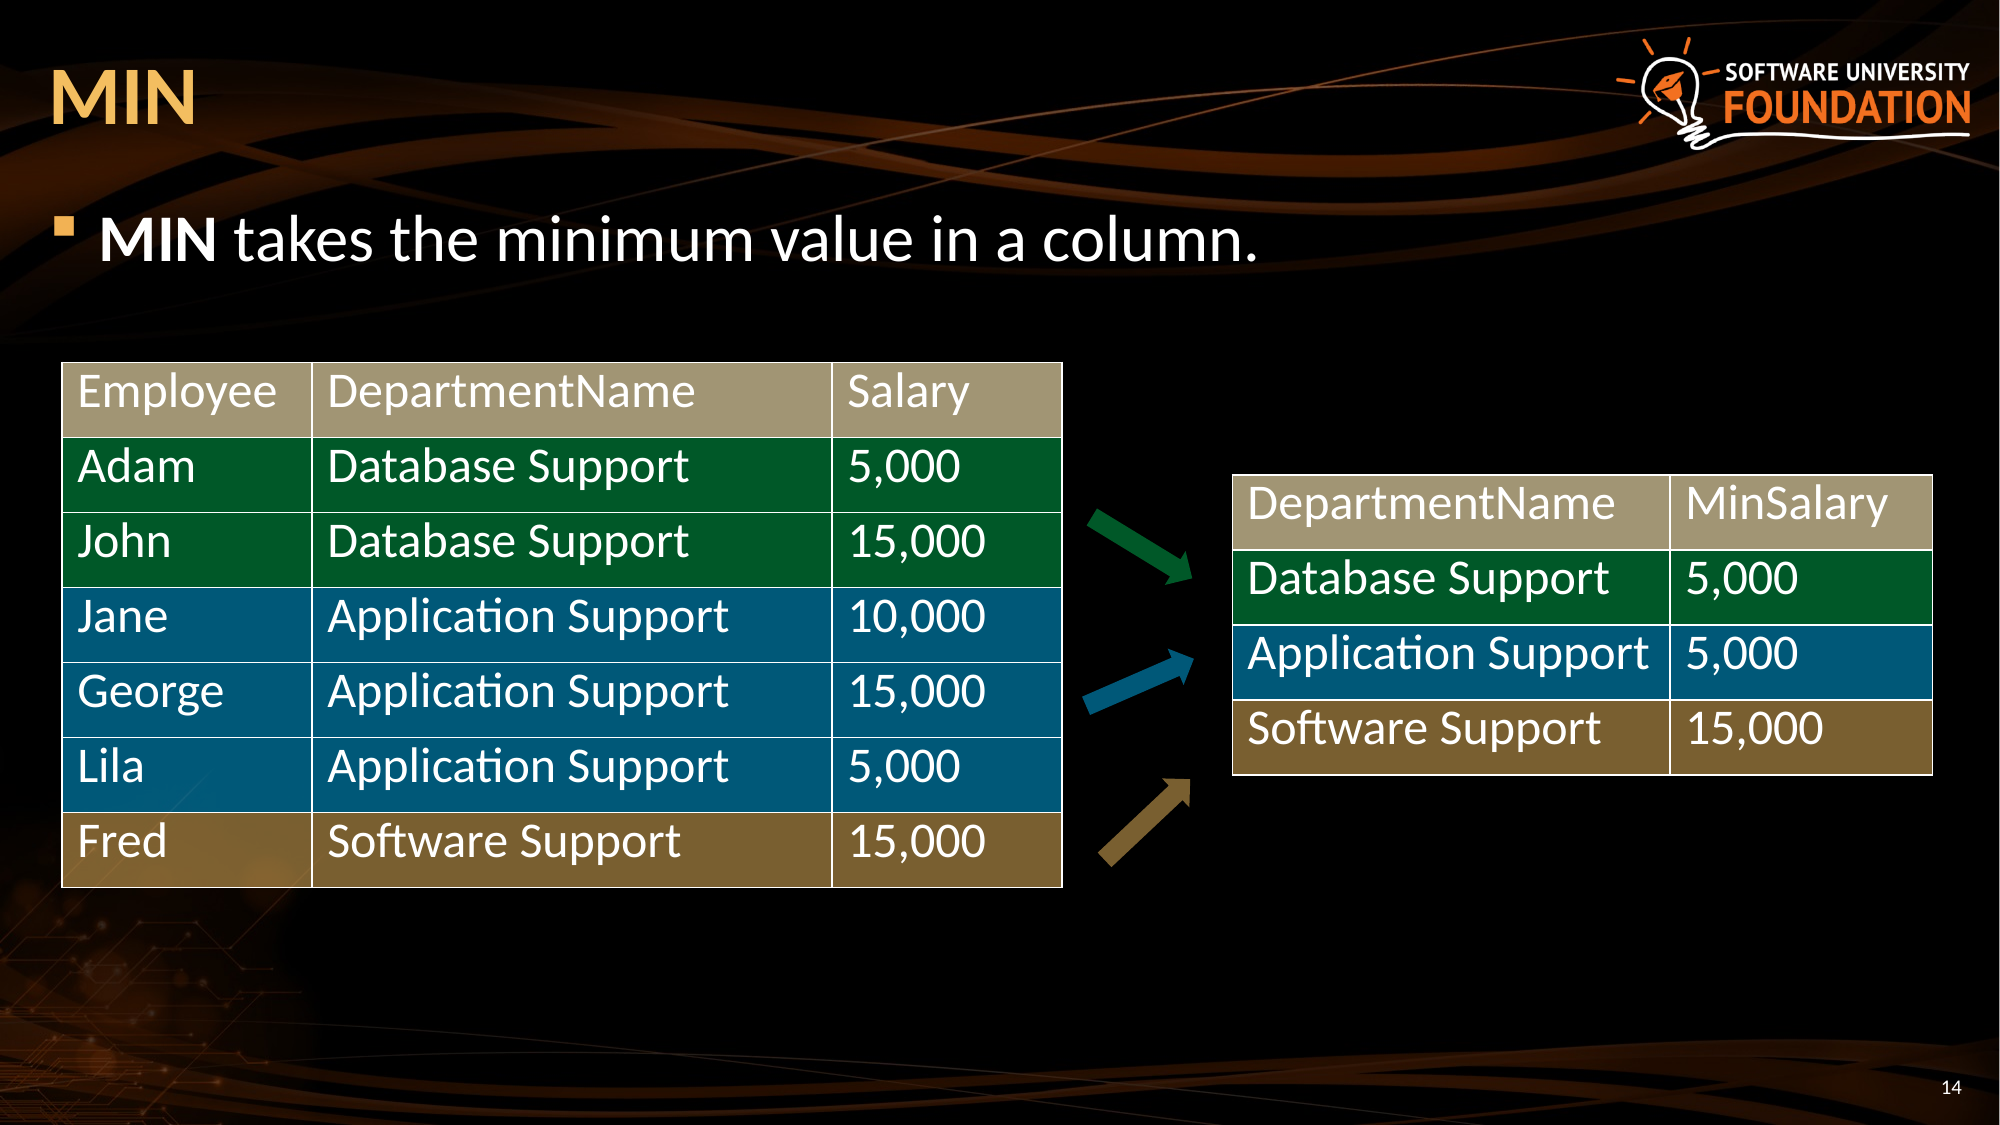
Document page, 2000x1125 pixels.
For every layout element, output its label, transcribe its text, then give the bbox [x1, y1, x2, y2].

list MIN takes the minimum value in a column. [31, 188, 1968, 1103]
picture [0, 0, 2000, 1125]
title MIN [30, 6, 1602, 189]
